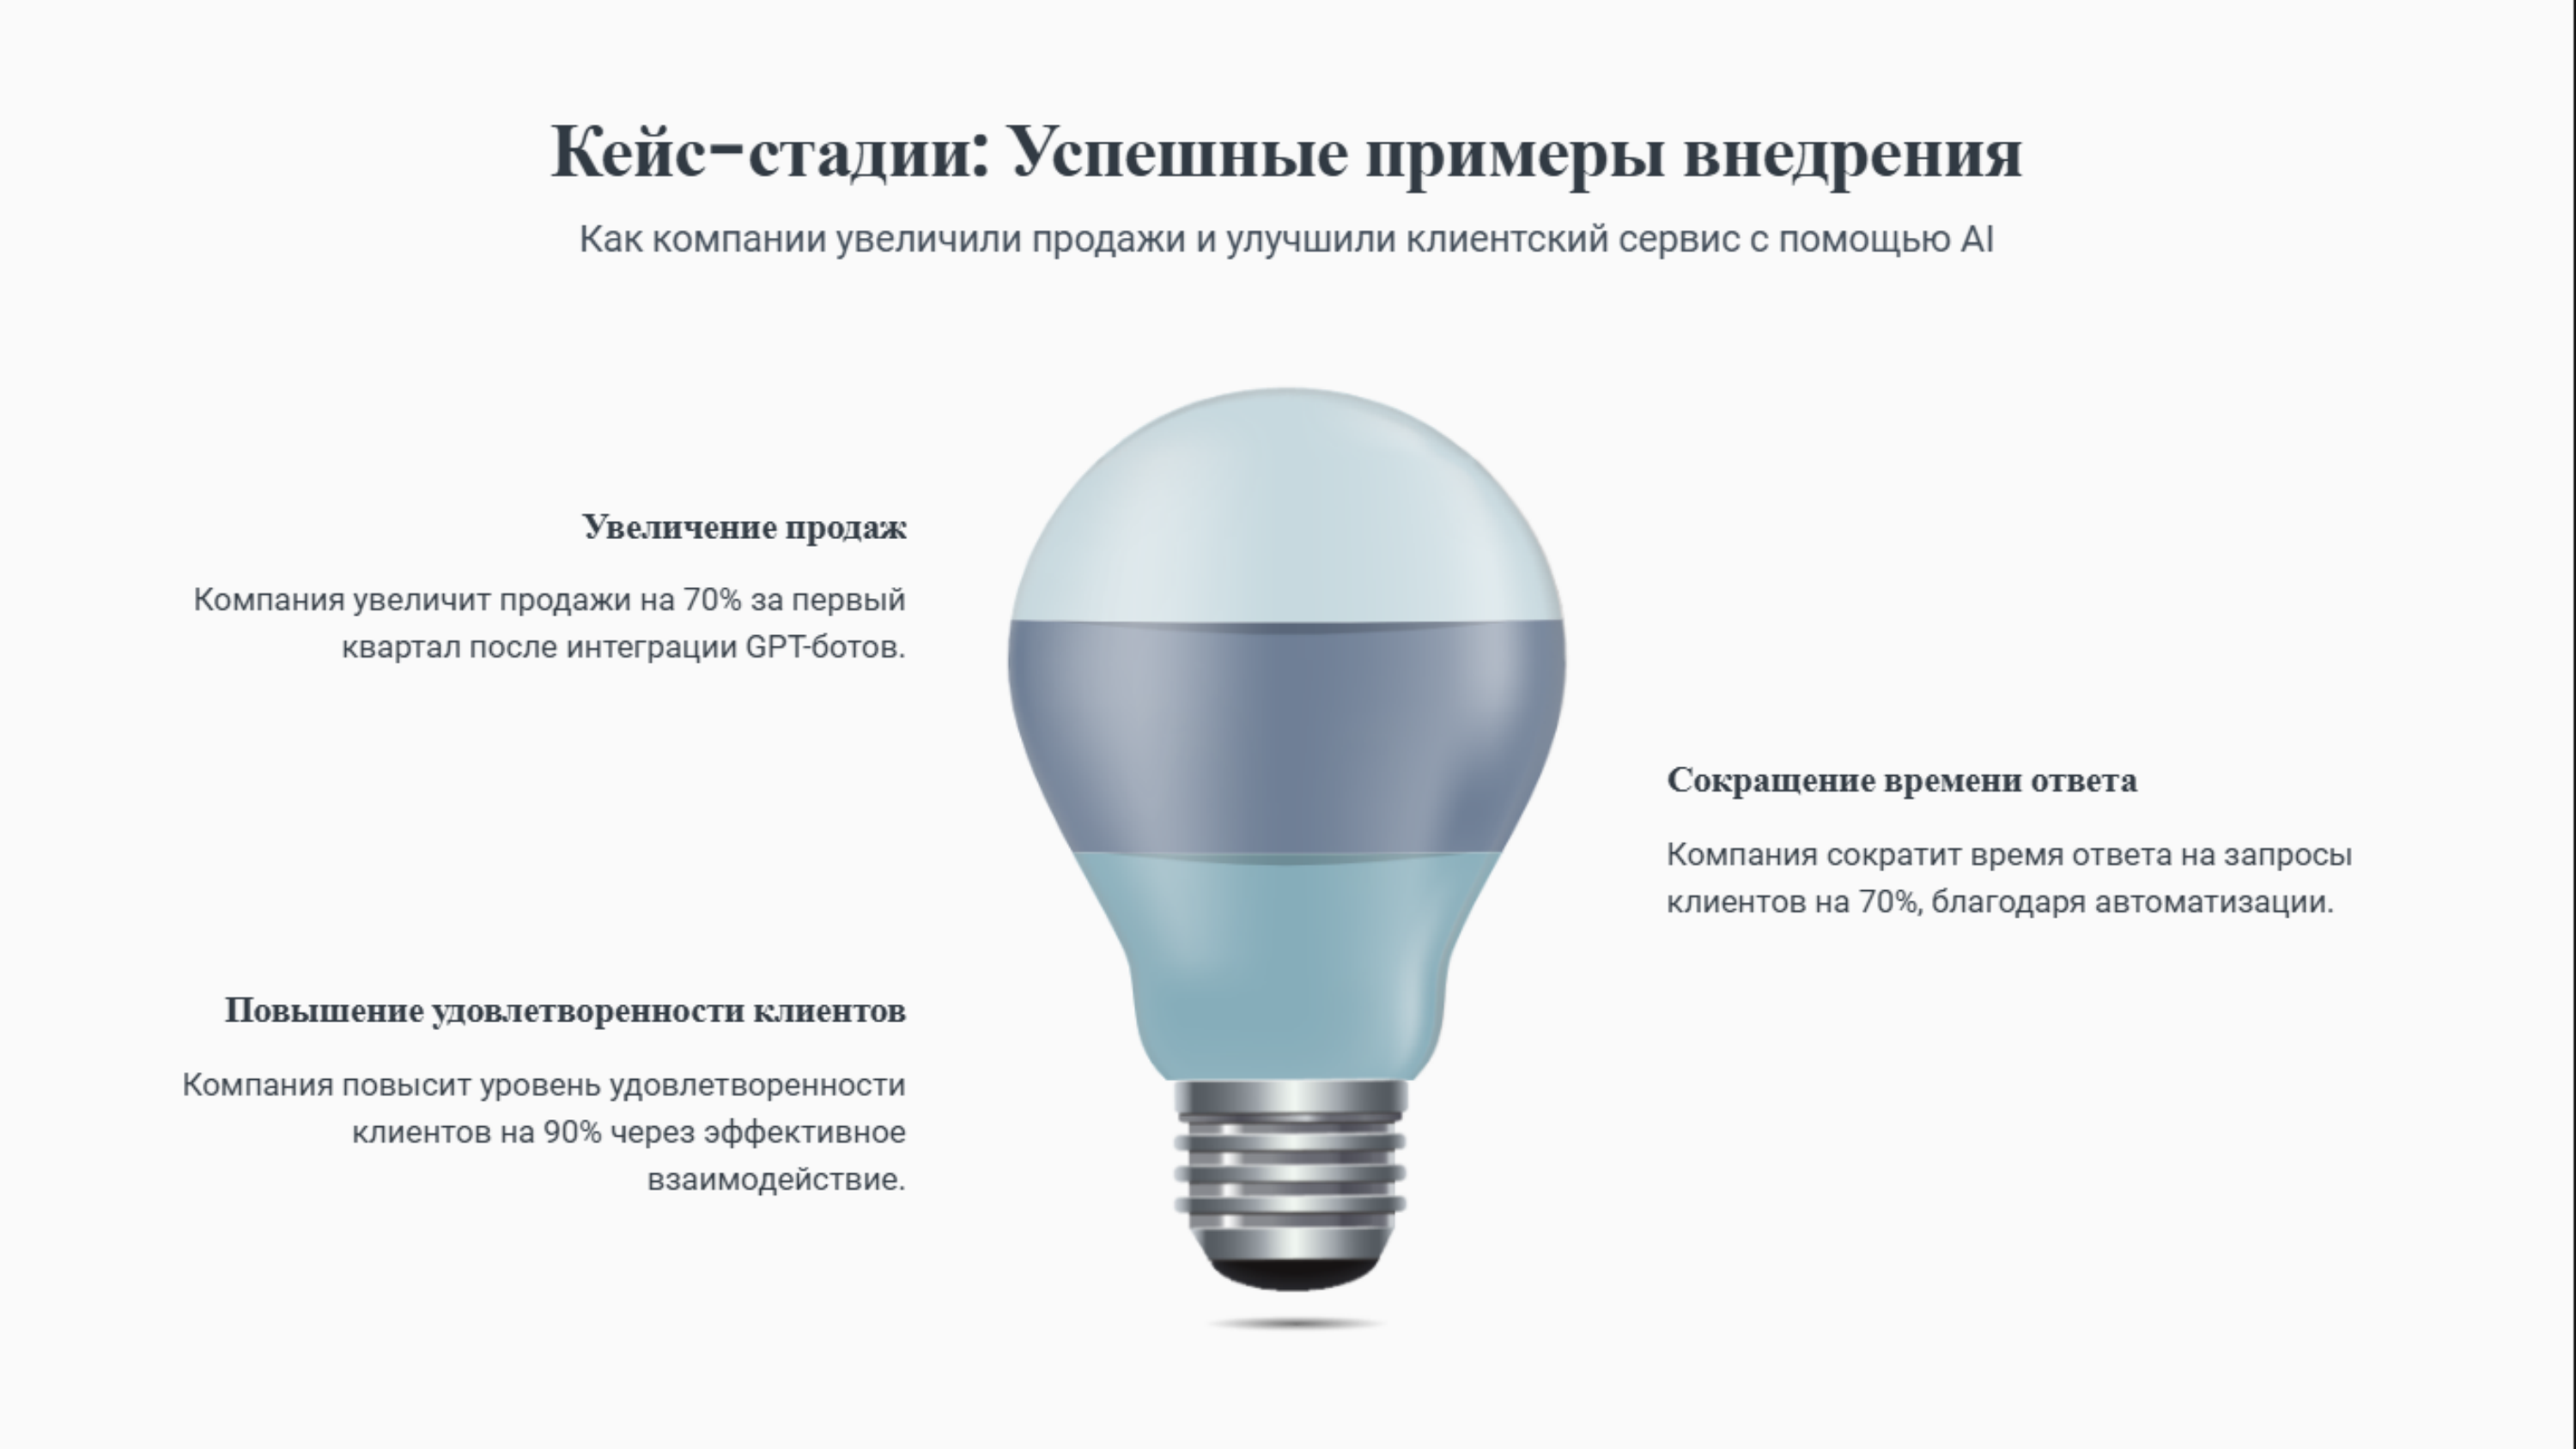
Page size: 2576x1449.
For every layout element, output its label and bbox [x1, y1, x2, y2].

text_box [0, 0, 2576, 1449]
